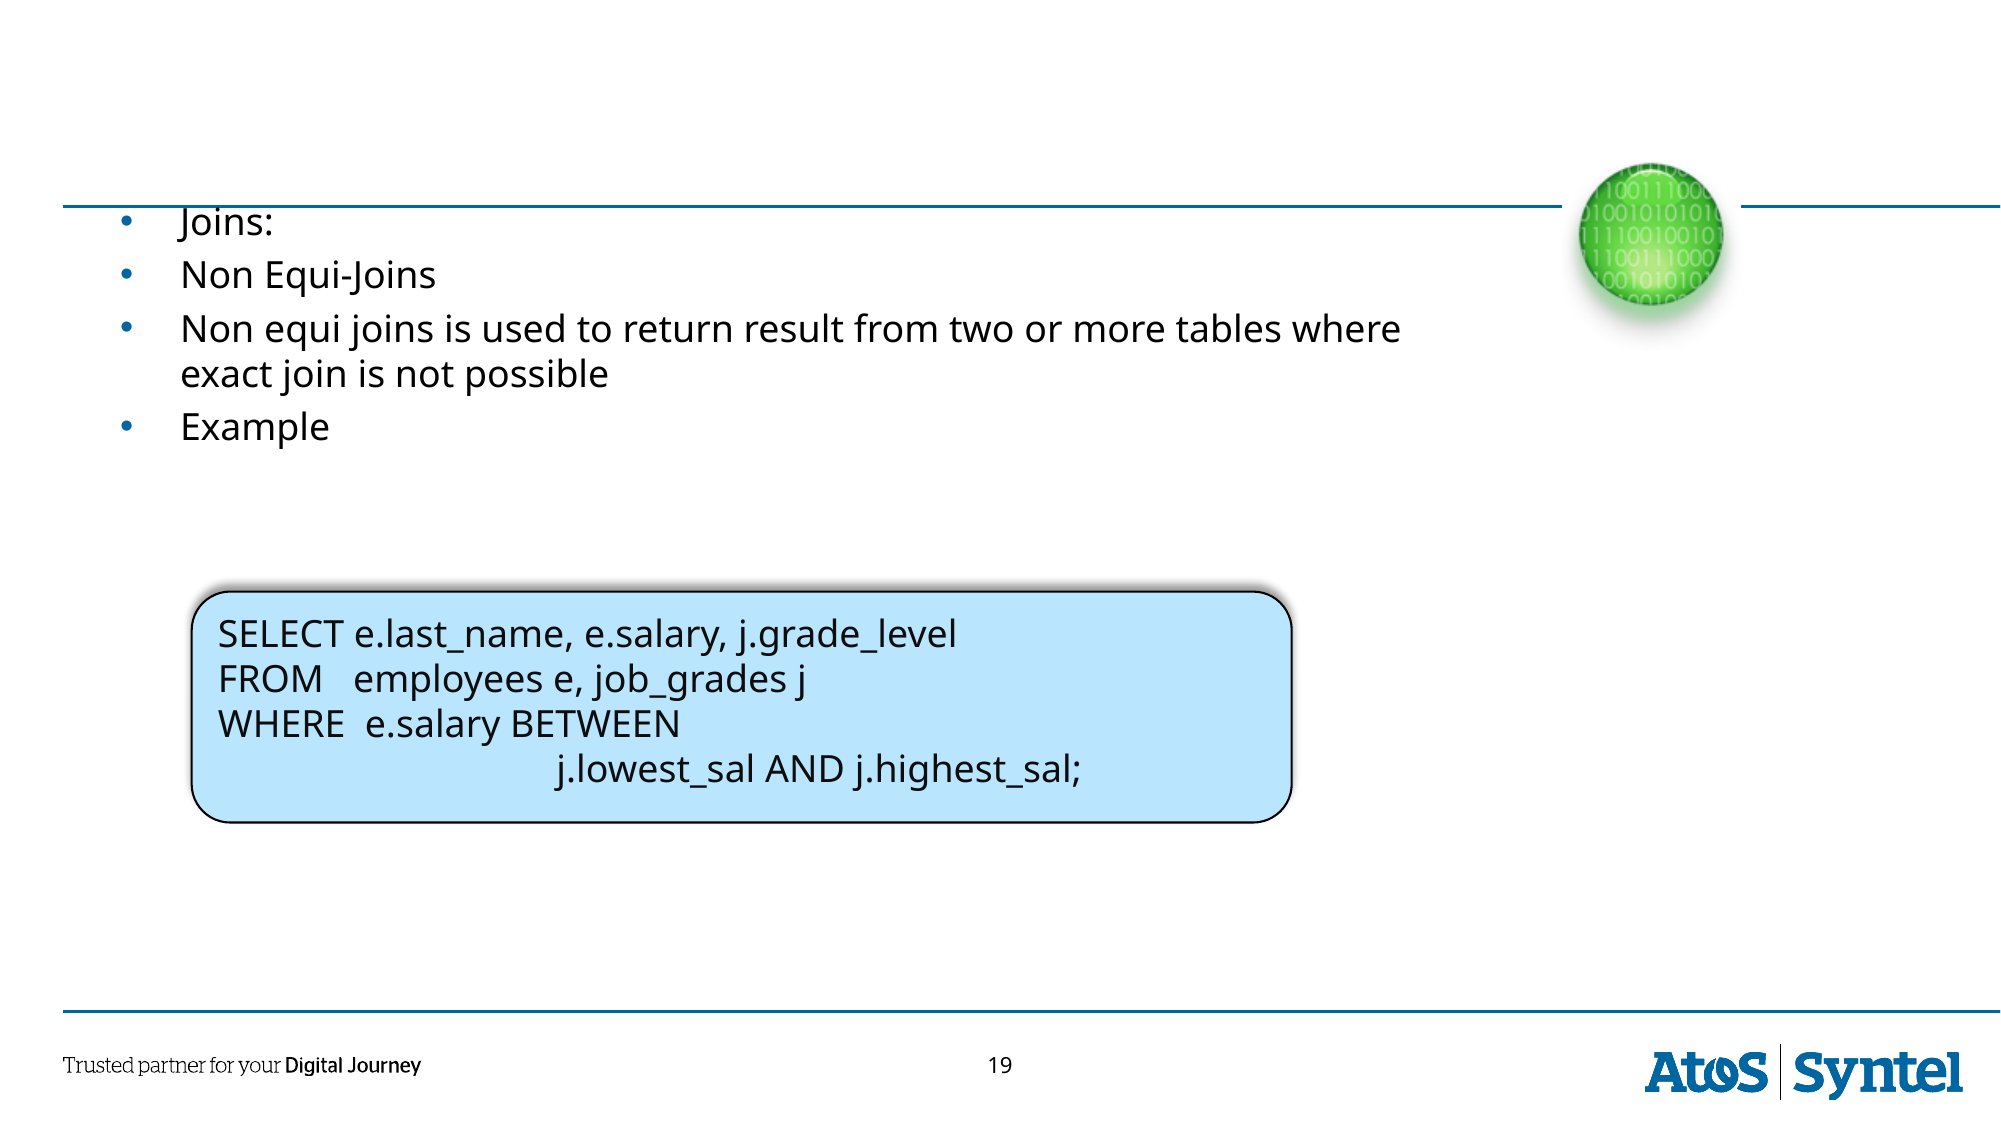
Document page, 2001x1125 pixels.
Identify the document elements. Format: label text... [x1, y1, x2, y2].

text_box SELECT e.last_name, e.salary, j.grade_level FROM employees e, job_grades j WHERE e.salary BETWEEN j.lowest_sal AND j.highest_sal; [191, 591, 1292, 823]
picture [1562, 160, 1741, 350]
list Joins: Non Equi-Joins Non equi joins is used to return result from two or more tables where exact join is not possible Example [0, 197, 1421, 1086]
